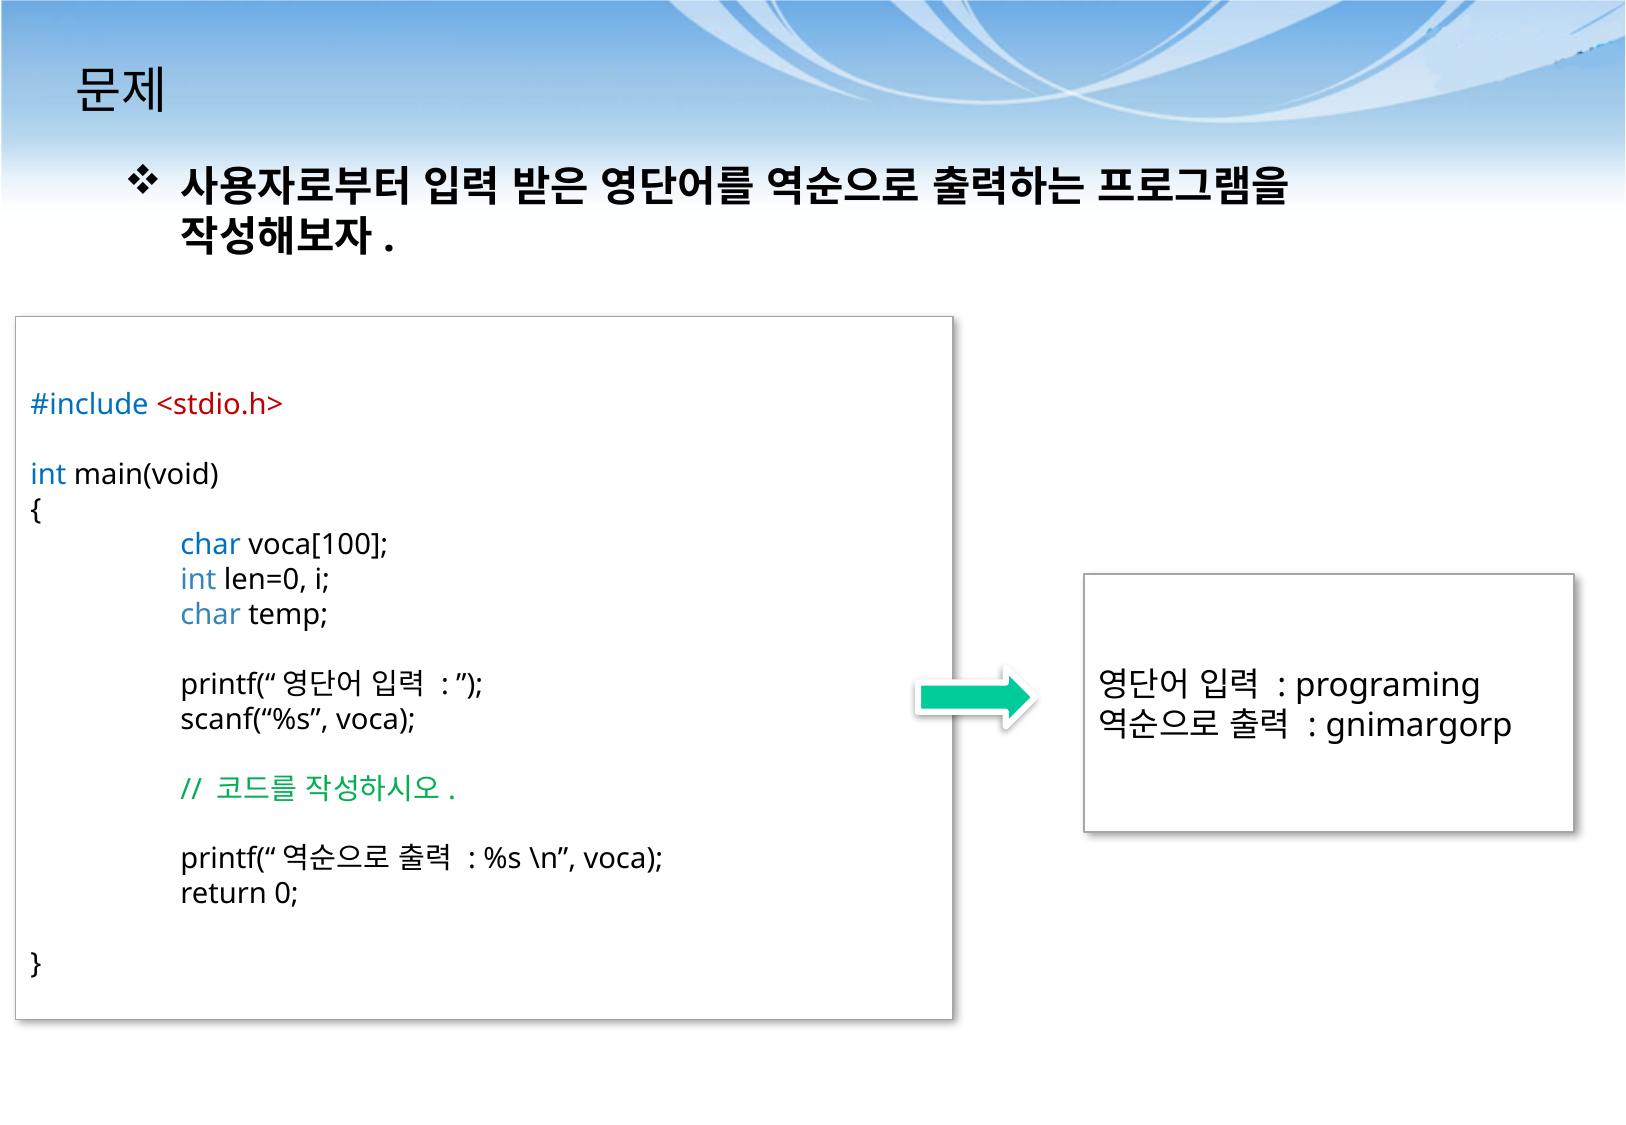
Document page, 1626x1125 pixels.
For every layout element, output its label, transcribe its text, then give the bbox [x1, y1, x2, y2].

text_box 영단어 입력 : programing 역순으로 출력 : gnimargorp [1082, 572, 1576, 834]
picture [0, 0, 1626, 1125]
title 문제 [60, 48, 1001, 130]
list 사용자로부터 입력 받은 영단어를 역순으로 출력하는 프로그램을 작성해보자. [109, 152, 1510, 1037]
text_box [914, 665, 1039, 730]
text_box #include <stdio.h> int main(void) { char voca[100]; int len=0, i; char temp; printf(“영단어 입력 : ”); scanf(“%s”, voca); // 코드를 작성하시오. printf(“역순으로 출력 : %s \n”, voca); return 0; } [13, 314, 955, 1022]
